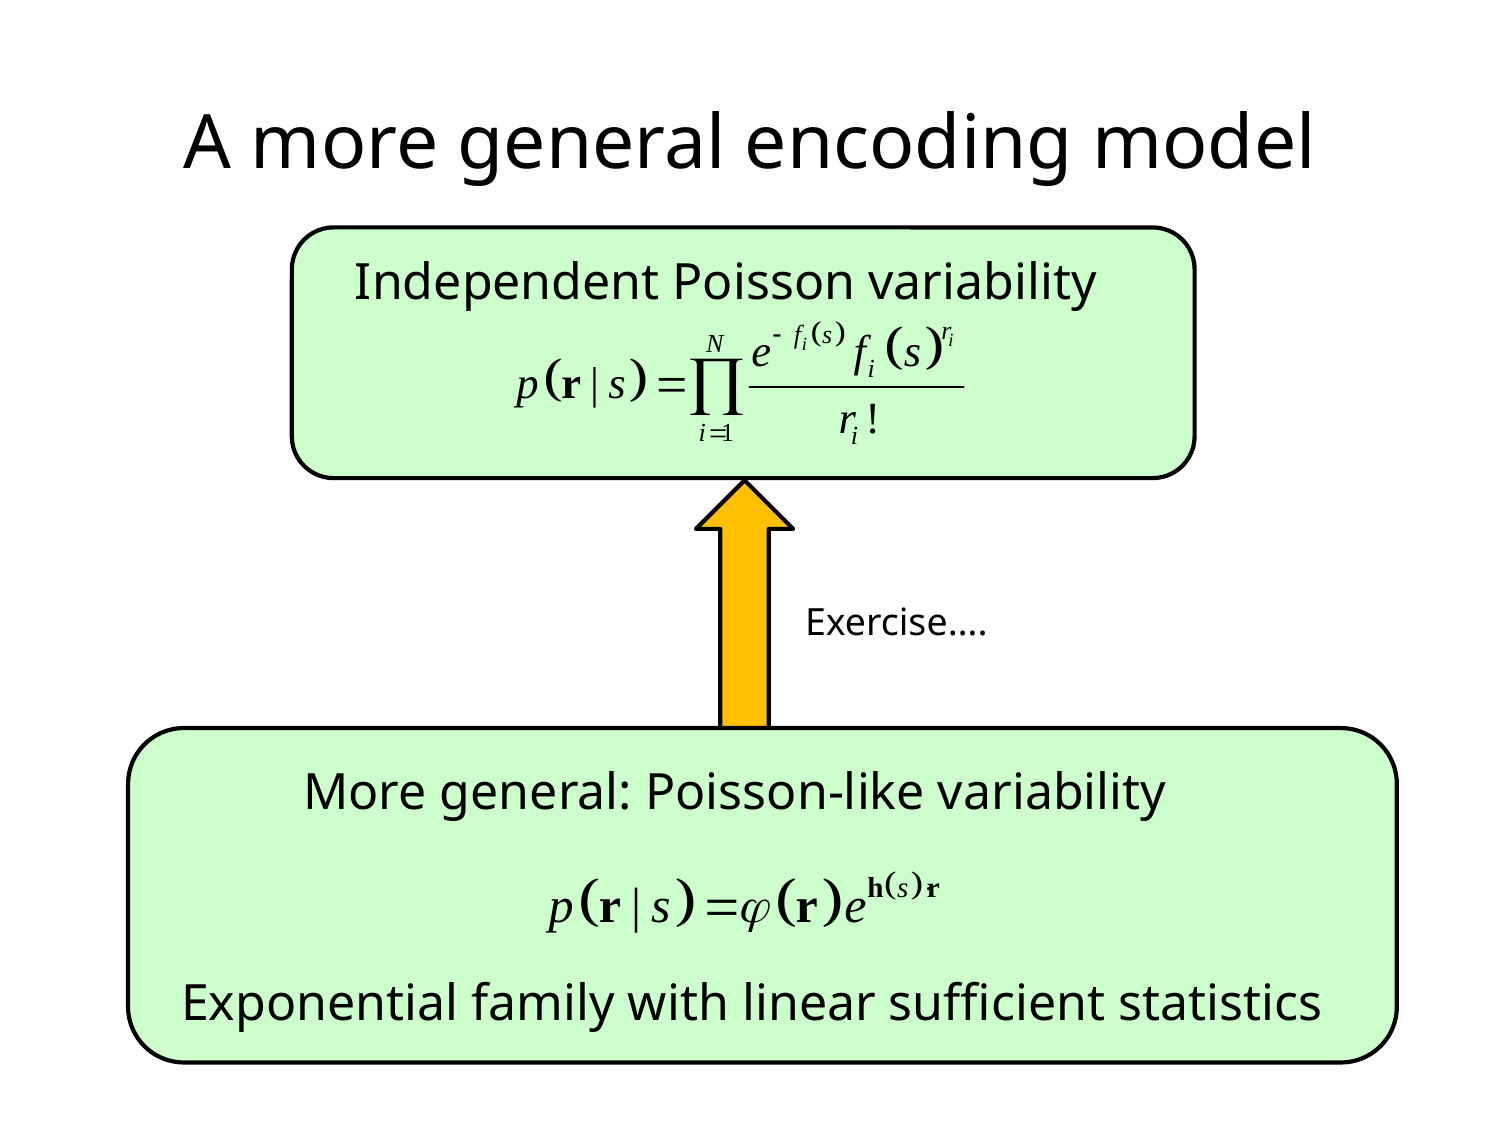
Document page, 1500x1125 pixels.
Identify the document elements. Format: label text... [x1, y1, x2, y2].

text_box More general: Poisson-like variability [288, 751, 1198, 827]
text_box [125, 725, 1399, 1065]
text_box Exponential family with linear sufficient statistics [130, 962, 1374, 1038]
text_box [534, 864, 952, 952]
text_box [289, 233, 1197, 481]
text_box [694, 481, 796, 725]
text_box Exercise…. [790, 590, 1003, 651]
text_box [503, 308, 974, 455]
text_box Independent Poisson variability [340, 242, 1147, 318]
title A more general encoding model [75, 45, 1425, 233]
